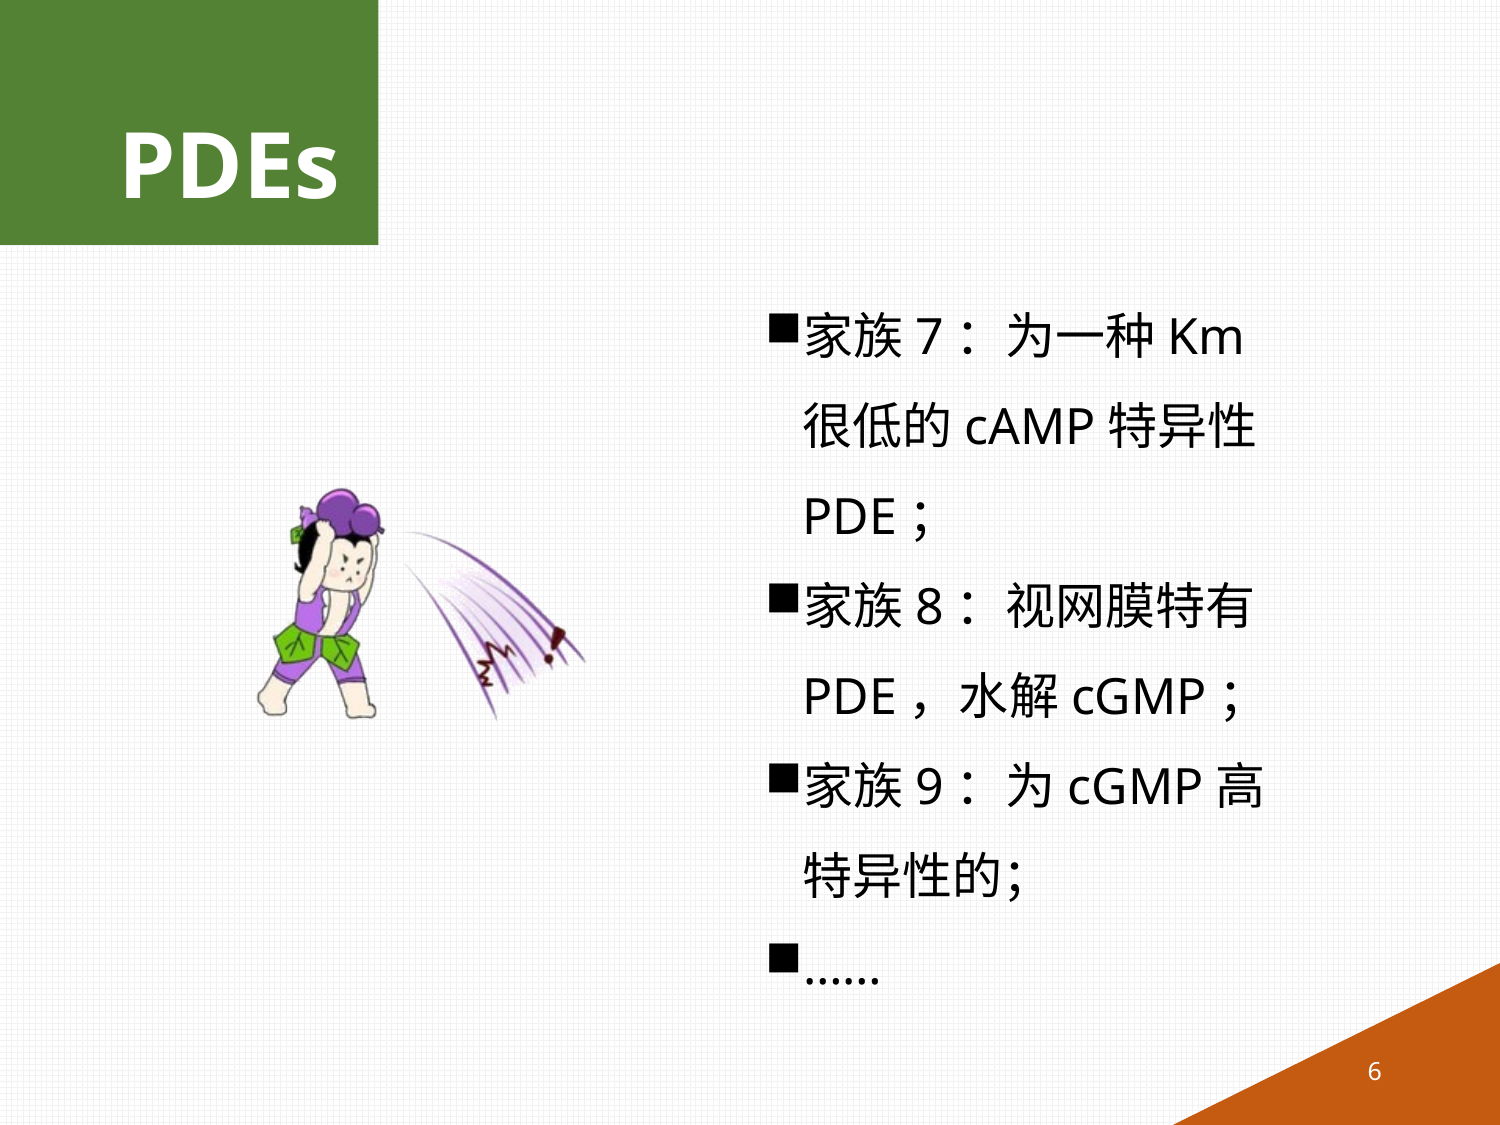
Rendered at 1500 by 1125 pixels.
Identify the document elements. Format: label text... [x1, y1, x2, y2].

text_box [0, 0, 379, 246]
title PDEs [103, 59, 1397, 278]
picture [250, 397, 601, 728]
slide_number 6 [1059, 1042, 1397, 1103]
list 家族7：为一种Km很低的cAMP特异性PDE； 家族8：视网膜特有PDE，水解cGMP； 家族9：为cGMP高特异性的； …… [750, 267, 1309, 964]
text_box [1172, 961, 1500, 1125]
